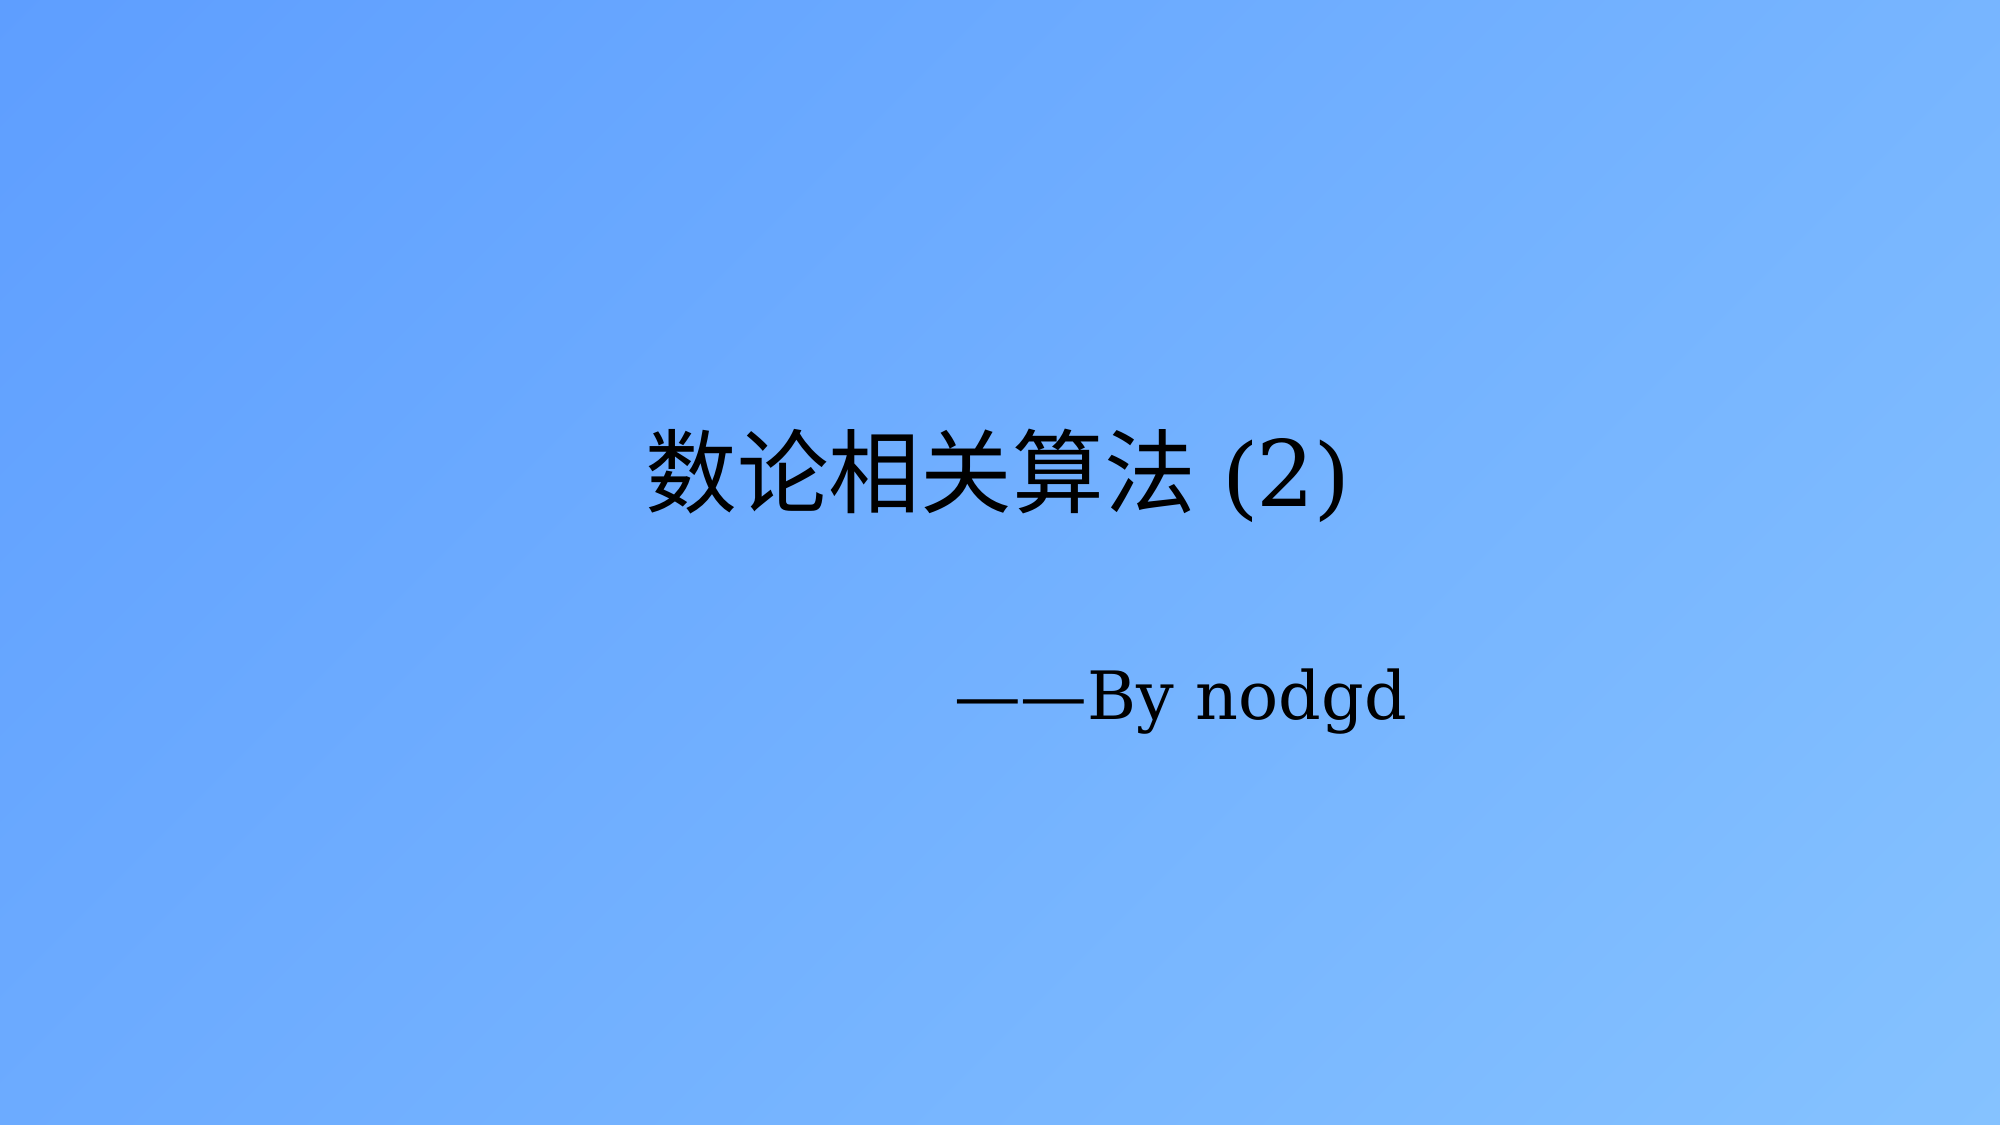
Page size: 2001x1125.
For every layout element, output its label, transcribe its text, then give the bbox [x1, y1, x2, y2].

subtitle ——By nodgd [699, 645, 1662, 933]
title 数论相关算法(2) [362, 349, 1638, 591]
